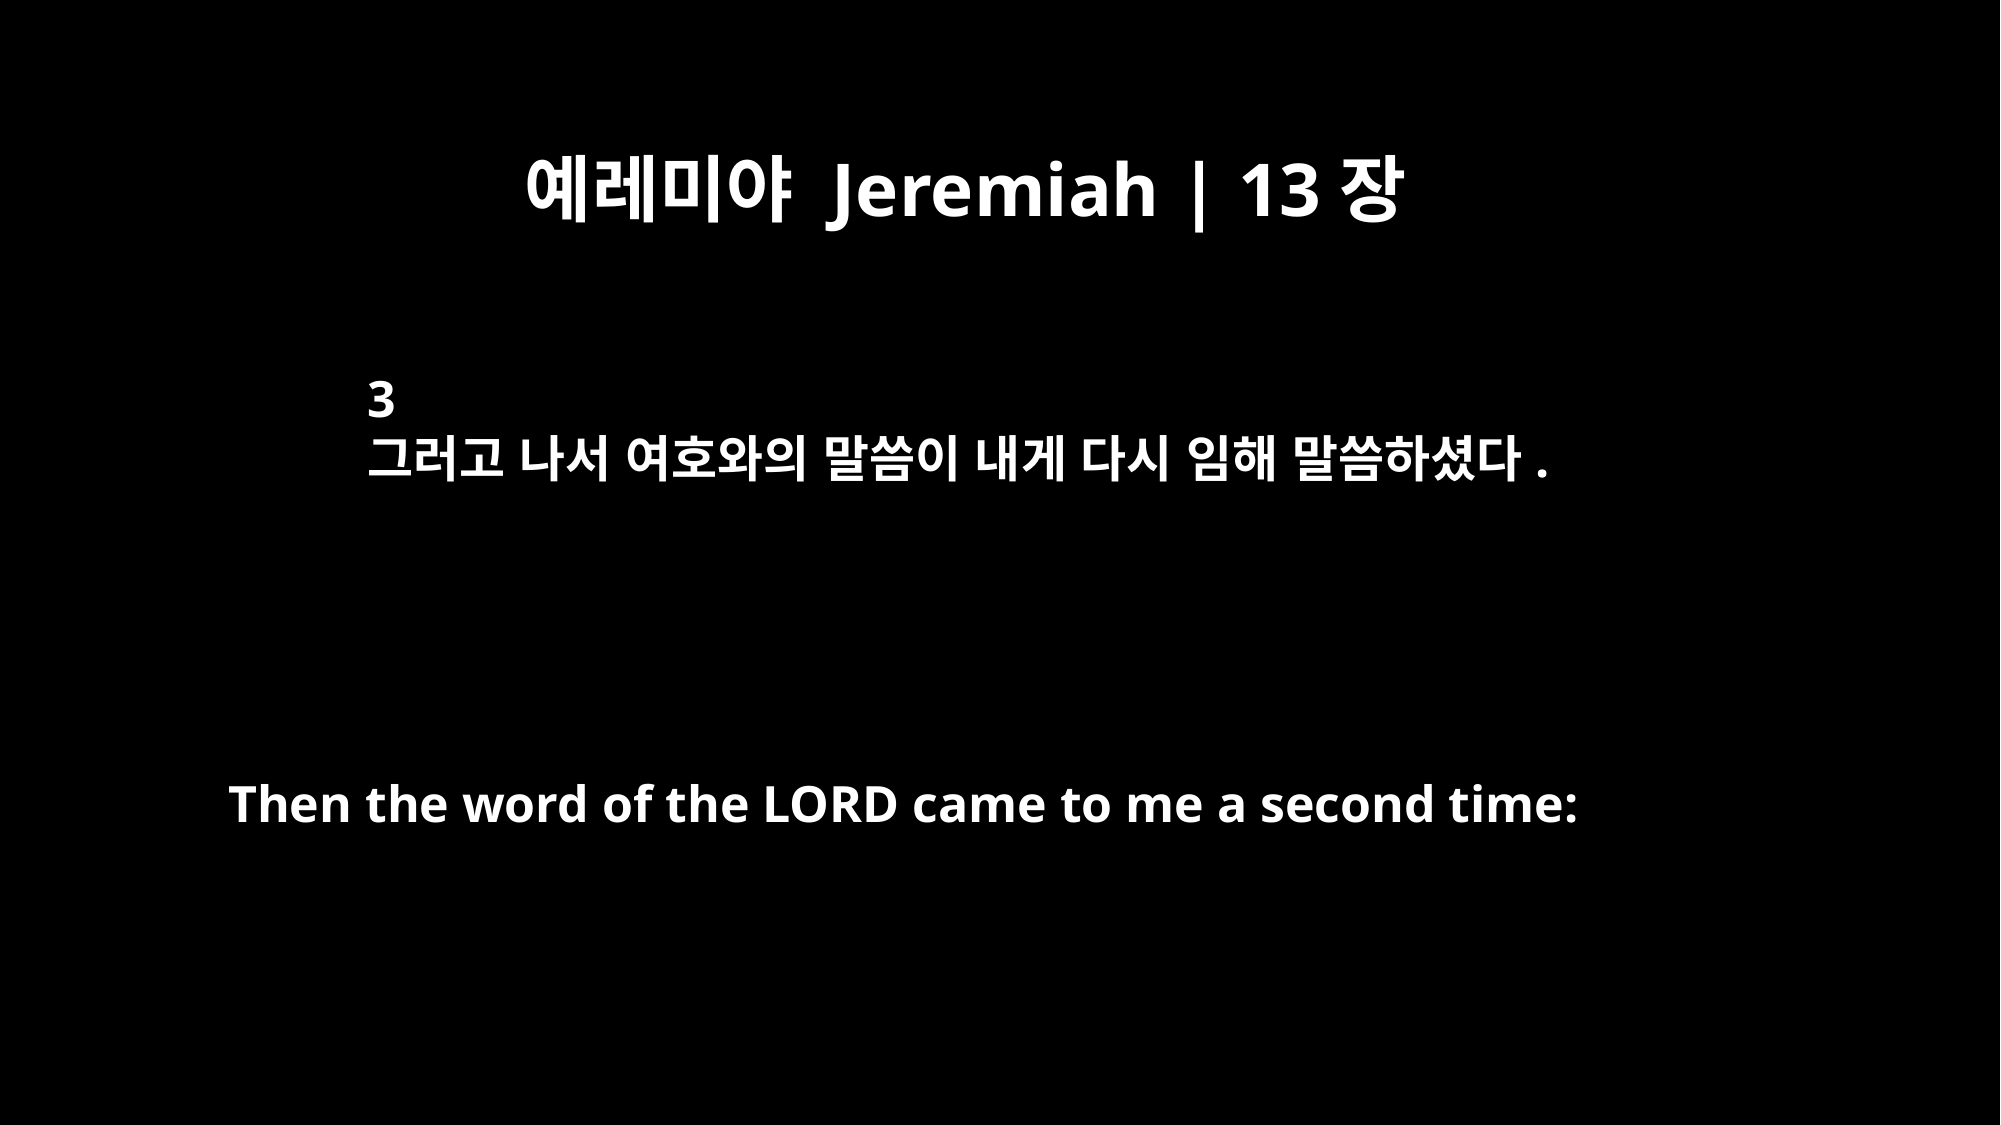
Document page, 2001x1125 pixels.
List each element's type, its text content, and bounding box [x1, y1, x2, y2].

text_box Then the word of the LORD came to me a second time: [213, 764, 1594, 840]
text_box 3 그러고 나서 여호와의 말씀이 내게 다시 임해 말씀하셨다. [352, 359, 1565, 495]
text_box 예레미야 Jeremiah | 13장 [510, 136, 1422, 239]
